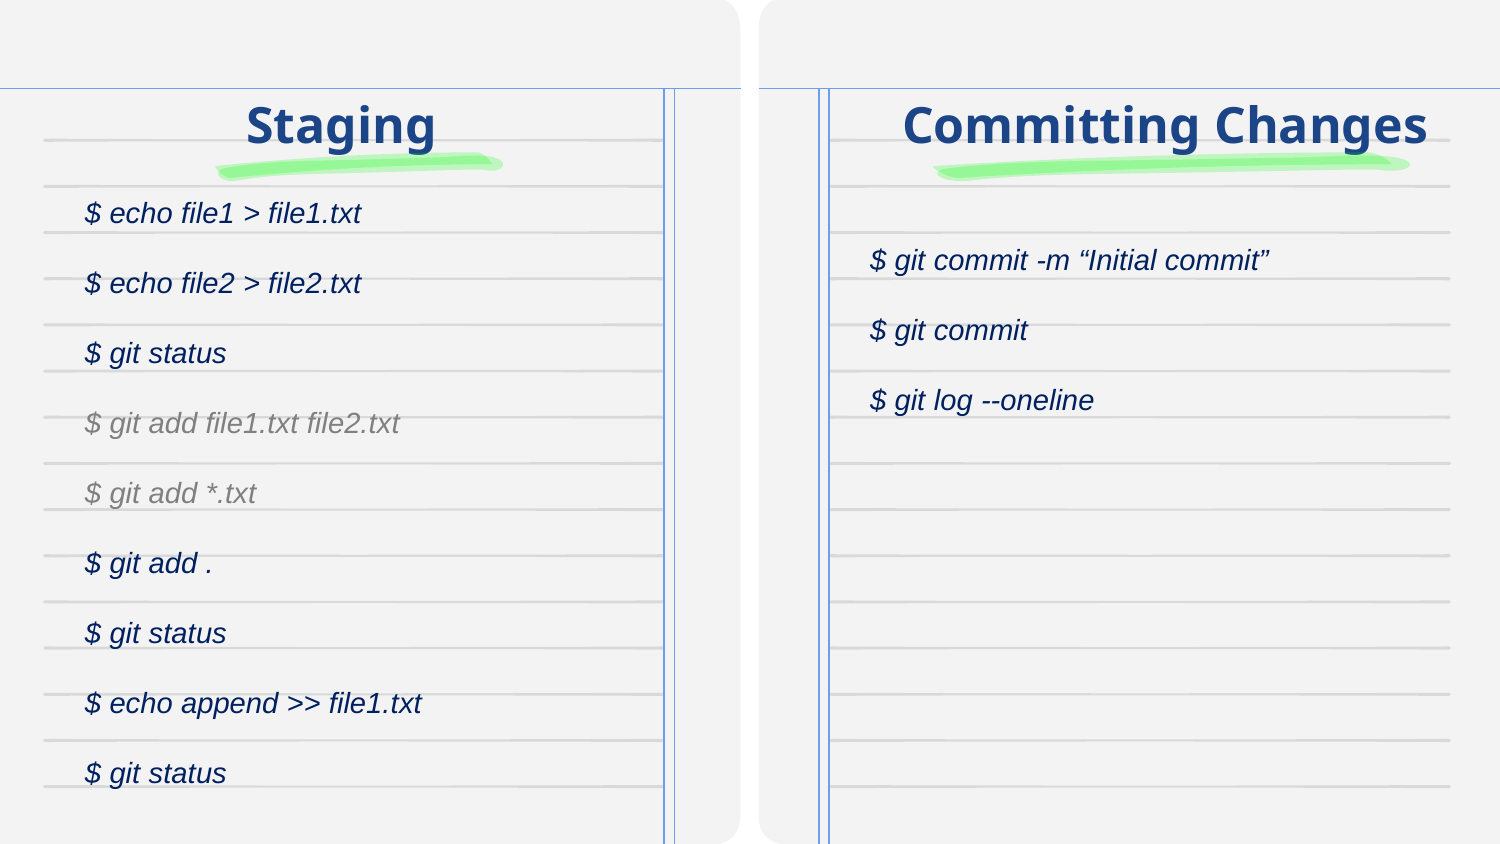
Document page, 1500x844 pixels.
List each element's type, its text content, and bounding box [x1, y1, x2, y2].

title Staging [246, 93, 457, 150]
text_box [210, 152, 505, 182]
text_box $ echo file1 > file1.txt $ echo file2 > file2.txt $ git status $ git add file1.txt file2.txt $ git add *.txt $ git add . $ git status $ echo append >> file1.txt $ git status [70, 187, 610, 797]
text_box Committing Changes [902, 93, 1442, 188]
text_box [925, 152, 1412, 182]
text_box $ git commit -m “Initial commit” $ git commit $ git log --oneline [855, 234, 1395, 424]
